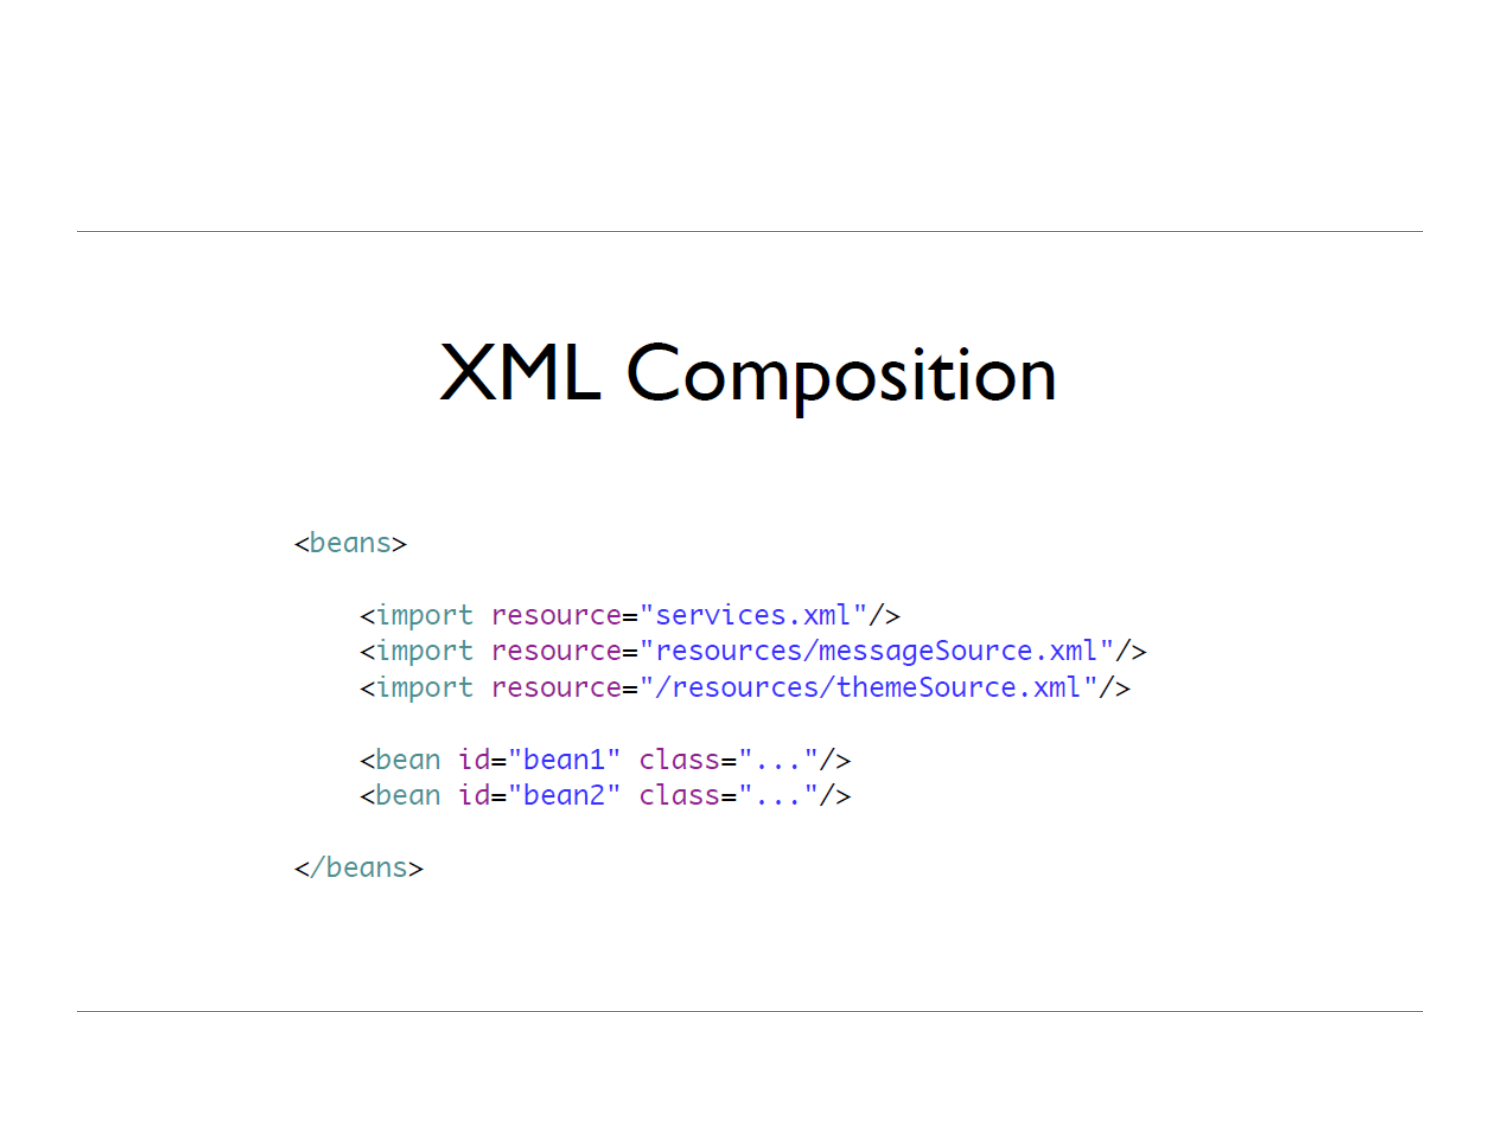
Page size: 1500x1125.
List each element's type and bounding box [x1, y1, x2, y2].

list [76, 255, 1424, 1006]
